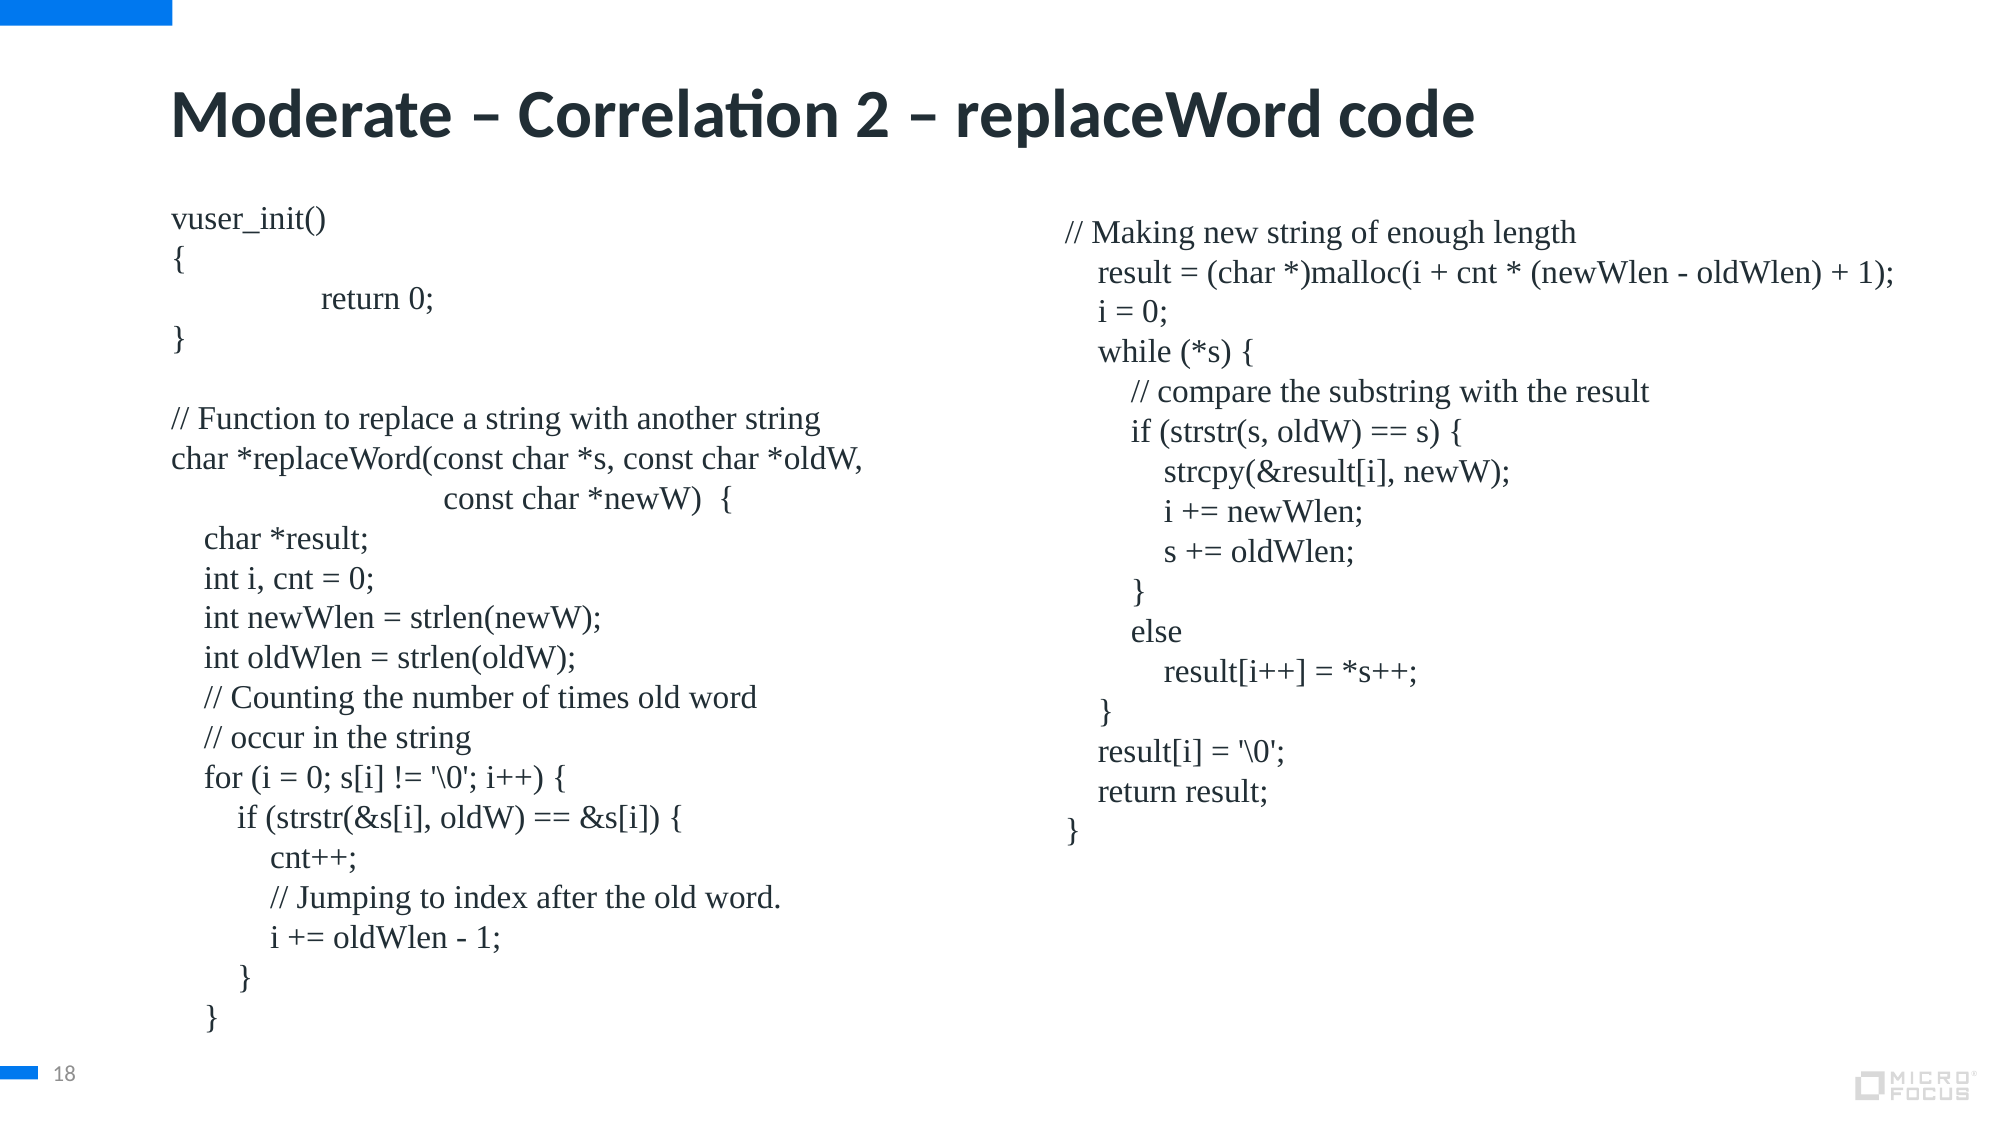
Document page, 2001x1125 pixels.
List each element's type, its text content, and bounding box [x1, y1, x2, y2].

list vuser_init() { return 0; } // Function to replace a string with another string char *replaceWord(const char *s, const char *oldW, const char *newW) { char *result; int i, cnt = 0; int newWlen = strlen(newW); int oldWlen = strlen(oldW); // Counting the number of times old word // occur in the string for (i = 0; s[i] != '\0'; i++) { if (strstr(&s[i], oldW) == &s[i]) { cnt++; // Jumping to index after the old word. i += oldWlen - 1; } } [156, 189, 1050, 1082]
title Moderate – Correlation 2 – replaceWord code [155, 70, 1848, 161]
slide_number 18 [37, 1042, 98, 1102]
text_box // Making new string of enough length result = (char *)malloc(i + cnt * (newWlen - oldWlen) + 1); i = 0; while (*s) { // compare the substring with the result if (strstr(s, oldW) == s) { strcpy(&result[i], newW); i += newWlen; s += oldWlen; } else result[i++] = *s++; } result[i] = '\0'; return result; } [1049, 202, 1946, 923]
